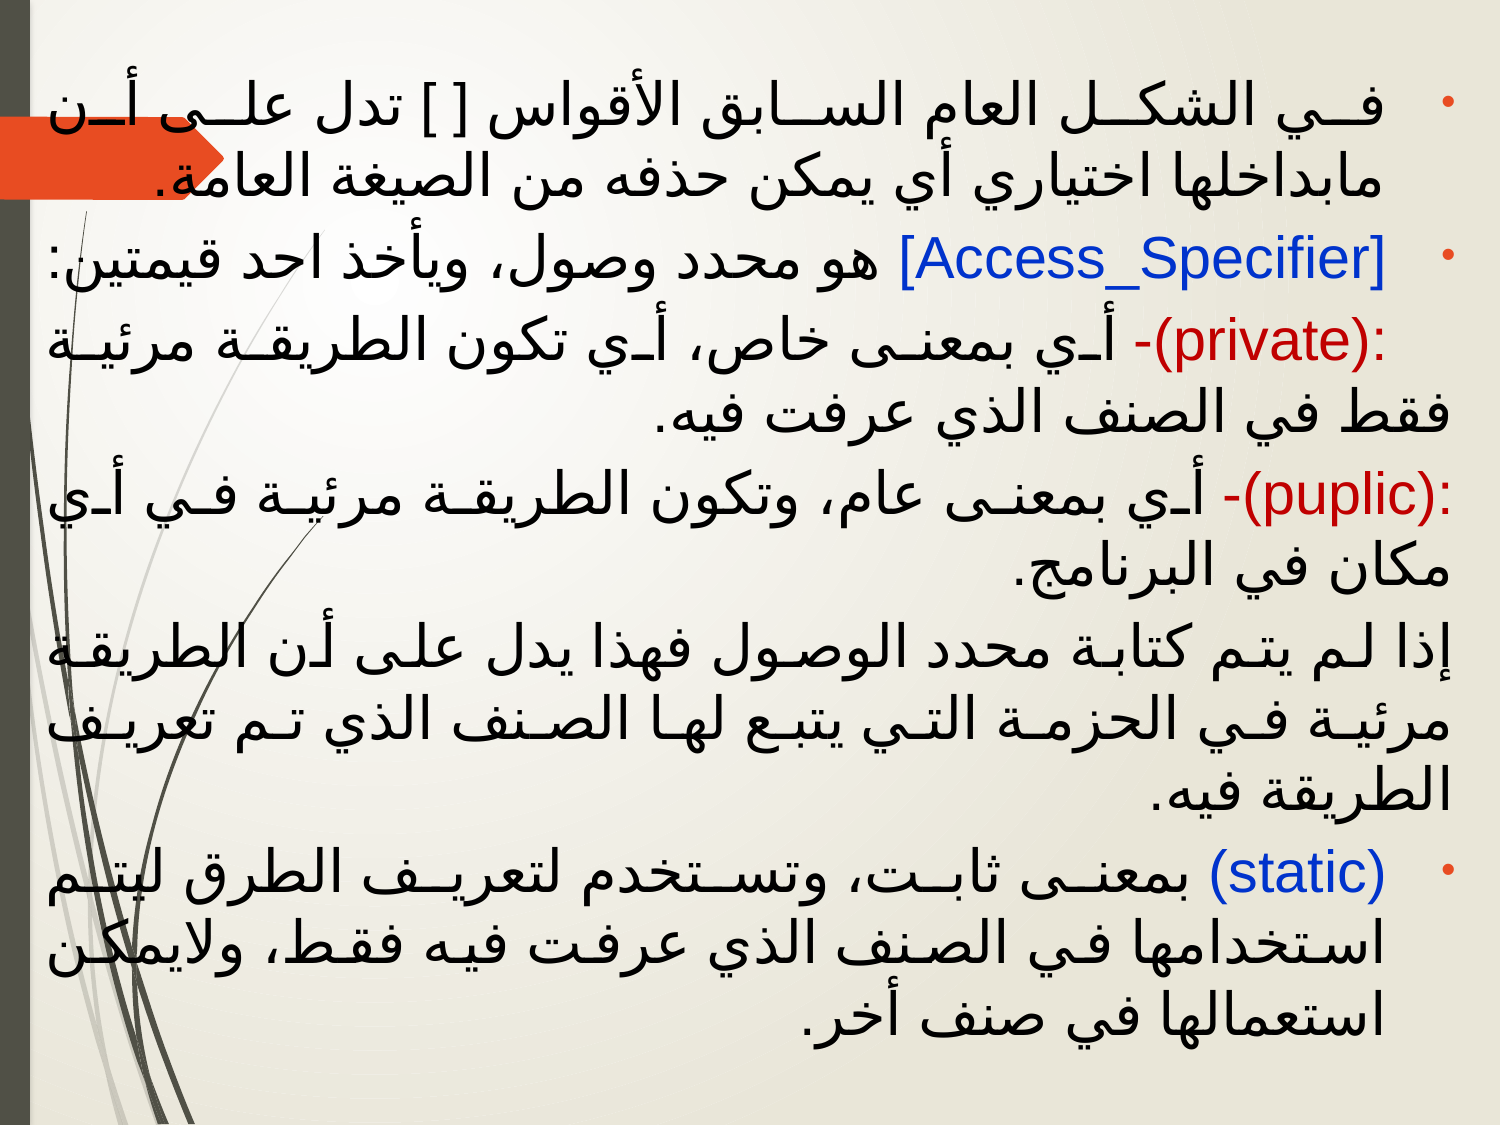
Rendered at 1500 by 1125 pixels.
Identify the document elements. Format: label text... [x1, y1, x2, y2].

text_box في الشكل العام السابق الأقواس [ ] تدل على أن مابداخلها اختياري أي يمكن حذفه من الصيغة العامة. [Access_Specifier] هو محدد وصول، ويأخذ احد قيمتين: :(private)- أي بمعنى خاص، أي تكون الطريقة مرئية فقط في الصنف الذي عرفت فيه. :(puplic)- أي بمعنى عام، وتكون الطريقة مرئية في أي مكان في البرنامج. إذا لم يتم كتابة محدد الوصول فهذا يدل على أن الطريقة مرئية في الحزمة التي يتبع لها الصنف الذي تم تعريف الطريقة فيه. (static) بمعنى ثابت، وتستخدم لتعريف الطرق ليتم استخدامها في الصنف الذي عرفت فيه فقط، ولايمكن استعمالها في صنف أخر. [31, 58, 1469, 1088]
